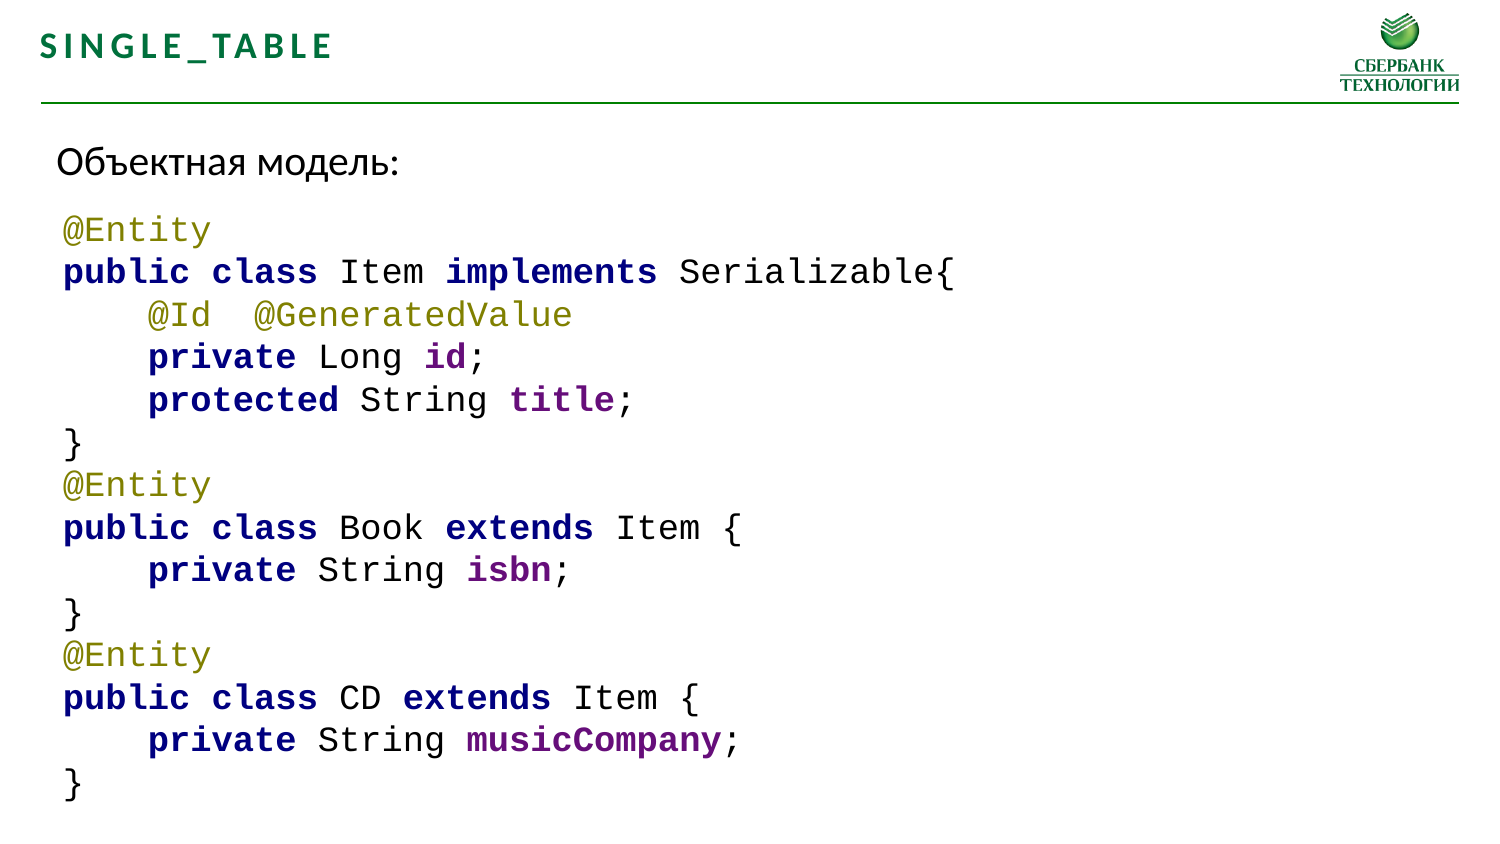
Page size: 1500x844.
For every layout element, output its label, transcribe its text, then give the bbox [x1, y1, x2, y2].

text_box @Entity public class Item implements Serializable{ @Id @GeneratedValue private Long id; protected String title; } @Entity public class Book extends Item { private String isbn; } @Entity public class CD extends Item { private String musicCompany; } [47, 198, 971, 809]
text_box Объектная модель: [41, 126, 1459, 788]
list SINGLE_TABLE [39, 13, 1115, 67]
picture [1340, 13, 1459, 91]
